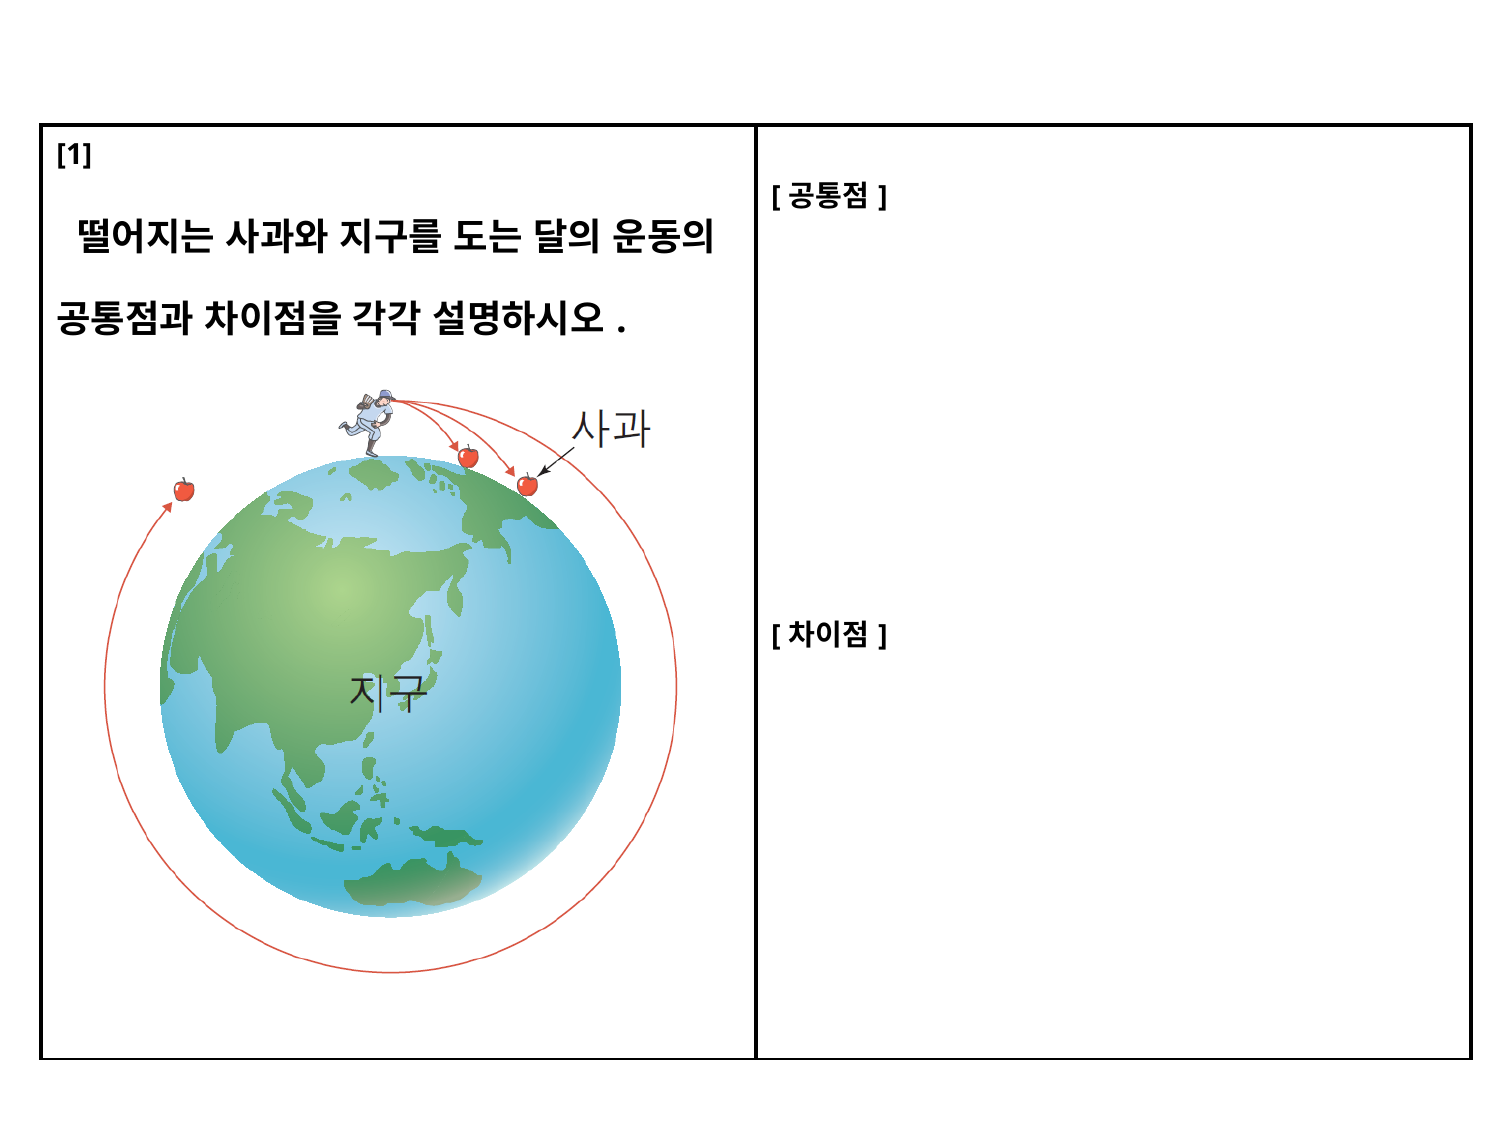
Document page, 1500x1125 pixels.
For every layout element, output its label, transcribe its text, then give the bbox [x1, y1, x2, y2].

table_header [공통점] [차이점] [758, 127, 1469, 1058]
picture [88, 373, 703, 988]
table_header [1] 떨어지는 사과와 지구를 도는 달의 운동의 공통점과 차이점을 각각 설명하시오. [43, 127, 754, 1058]
